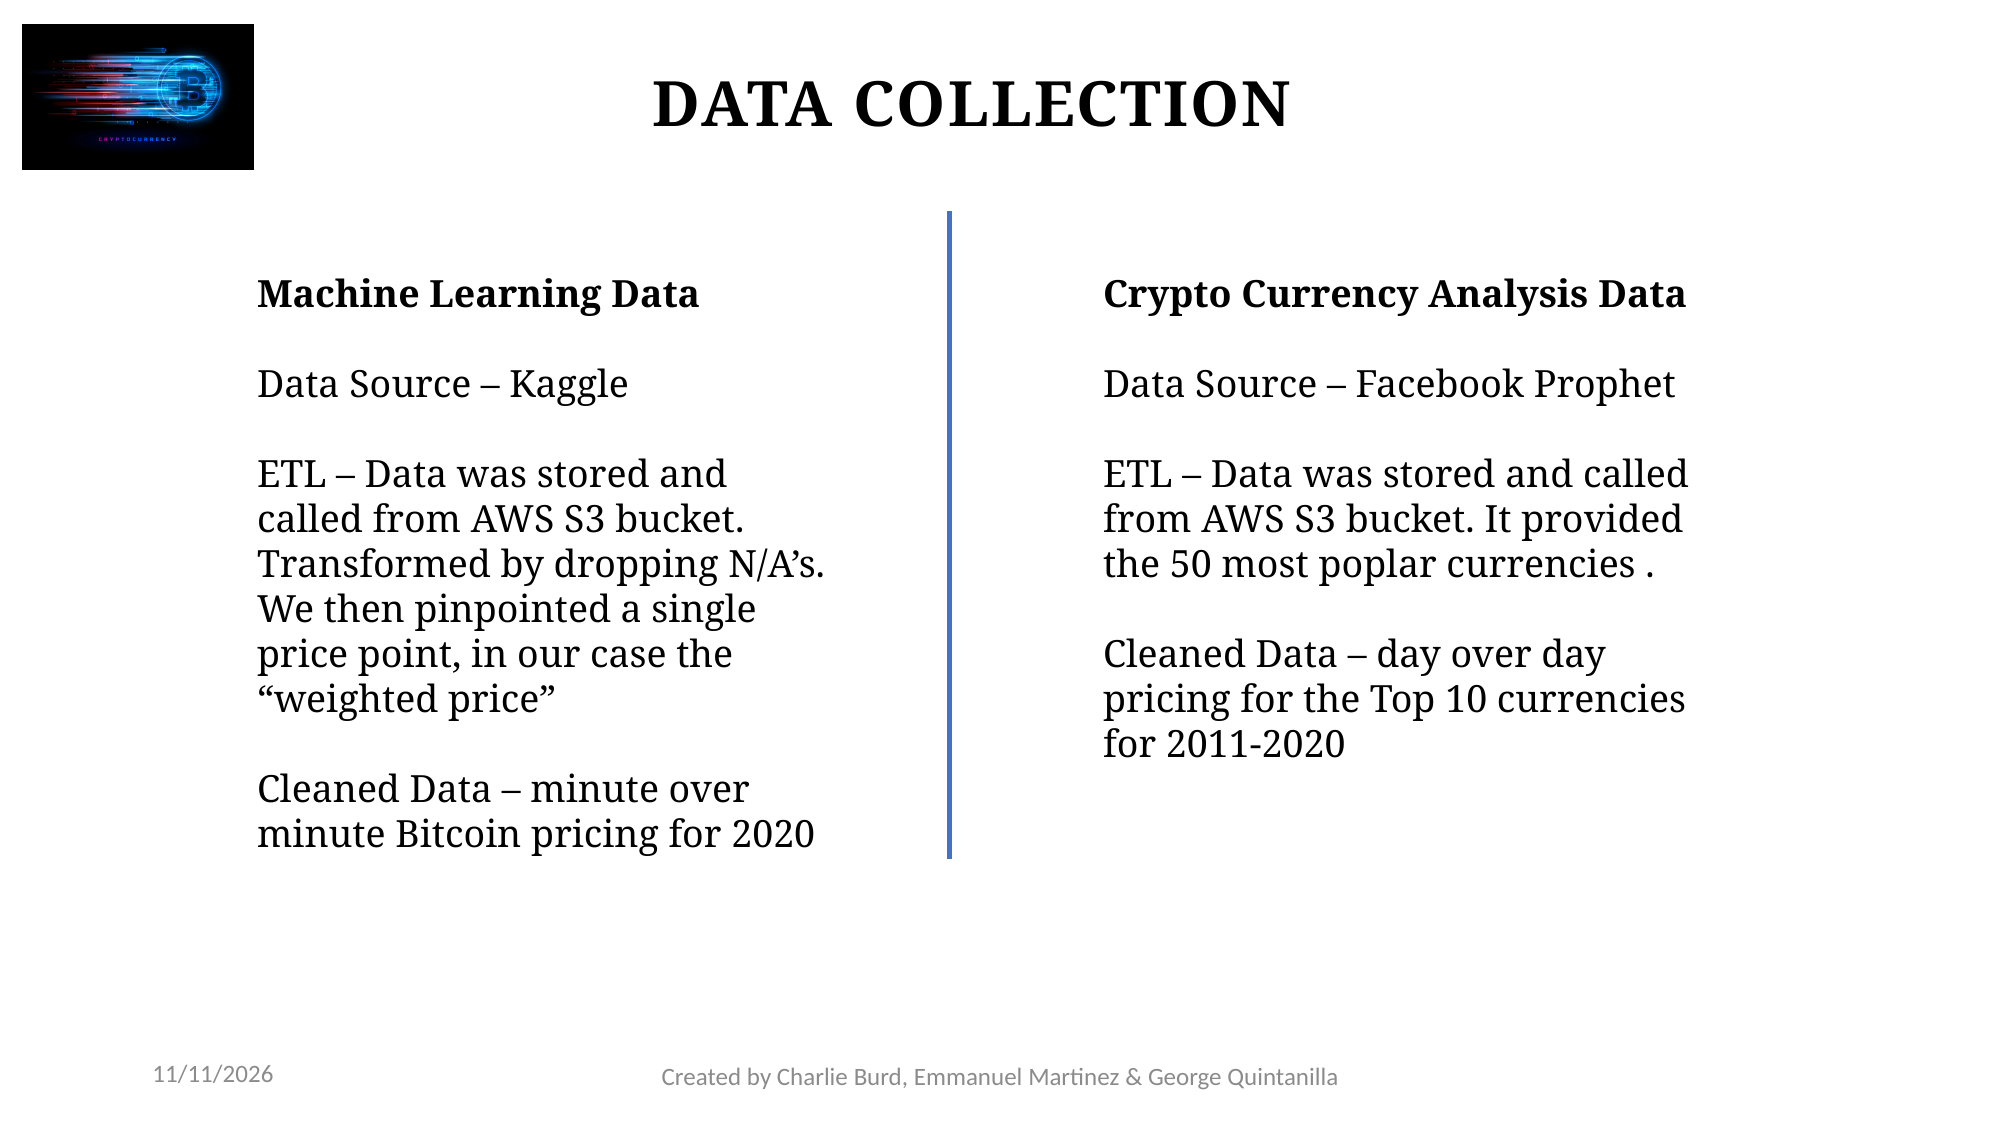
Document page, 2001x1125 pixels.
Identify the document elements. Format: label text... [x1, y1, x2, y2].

picture [22, 24, 254, 170]
text_box DATA COLLECTION [638, 56, 1362, 147]
text_box Crypto Currency Analysis Data Data Source – Facebook Prophet ETL – Data was stored and called from AWS S3 bucket. It provided the 50 most poplar currencies . Cleaned Data – day over day pricing for the Top 10 currencies for 2011-2020 [1088, 263, 1758, 773]
text_box Machine Learning Data Data Source – Kaggle ETL – Data was stored and called from AWS S3 bucket. Transformed by dropping N/A’s. We then pinpointed a single price point, in our case the “weighted price” Cleaned Data – minute over minute Bitcoin pricing for 2020 [242, 263, 854, 863]
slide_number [137, 1042, 588, 1103]
footer Created by Charlie Burd, Emmanuel Martinez & George Quintanilla [625, 1045, 1376, 1105]
